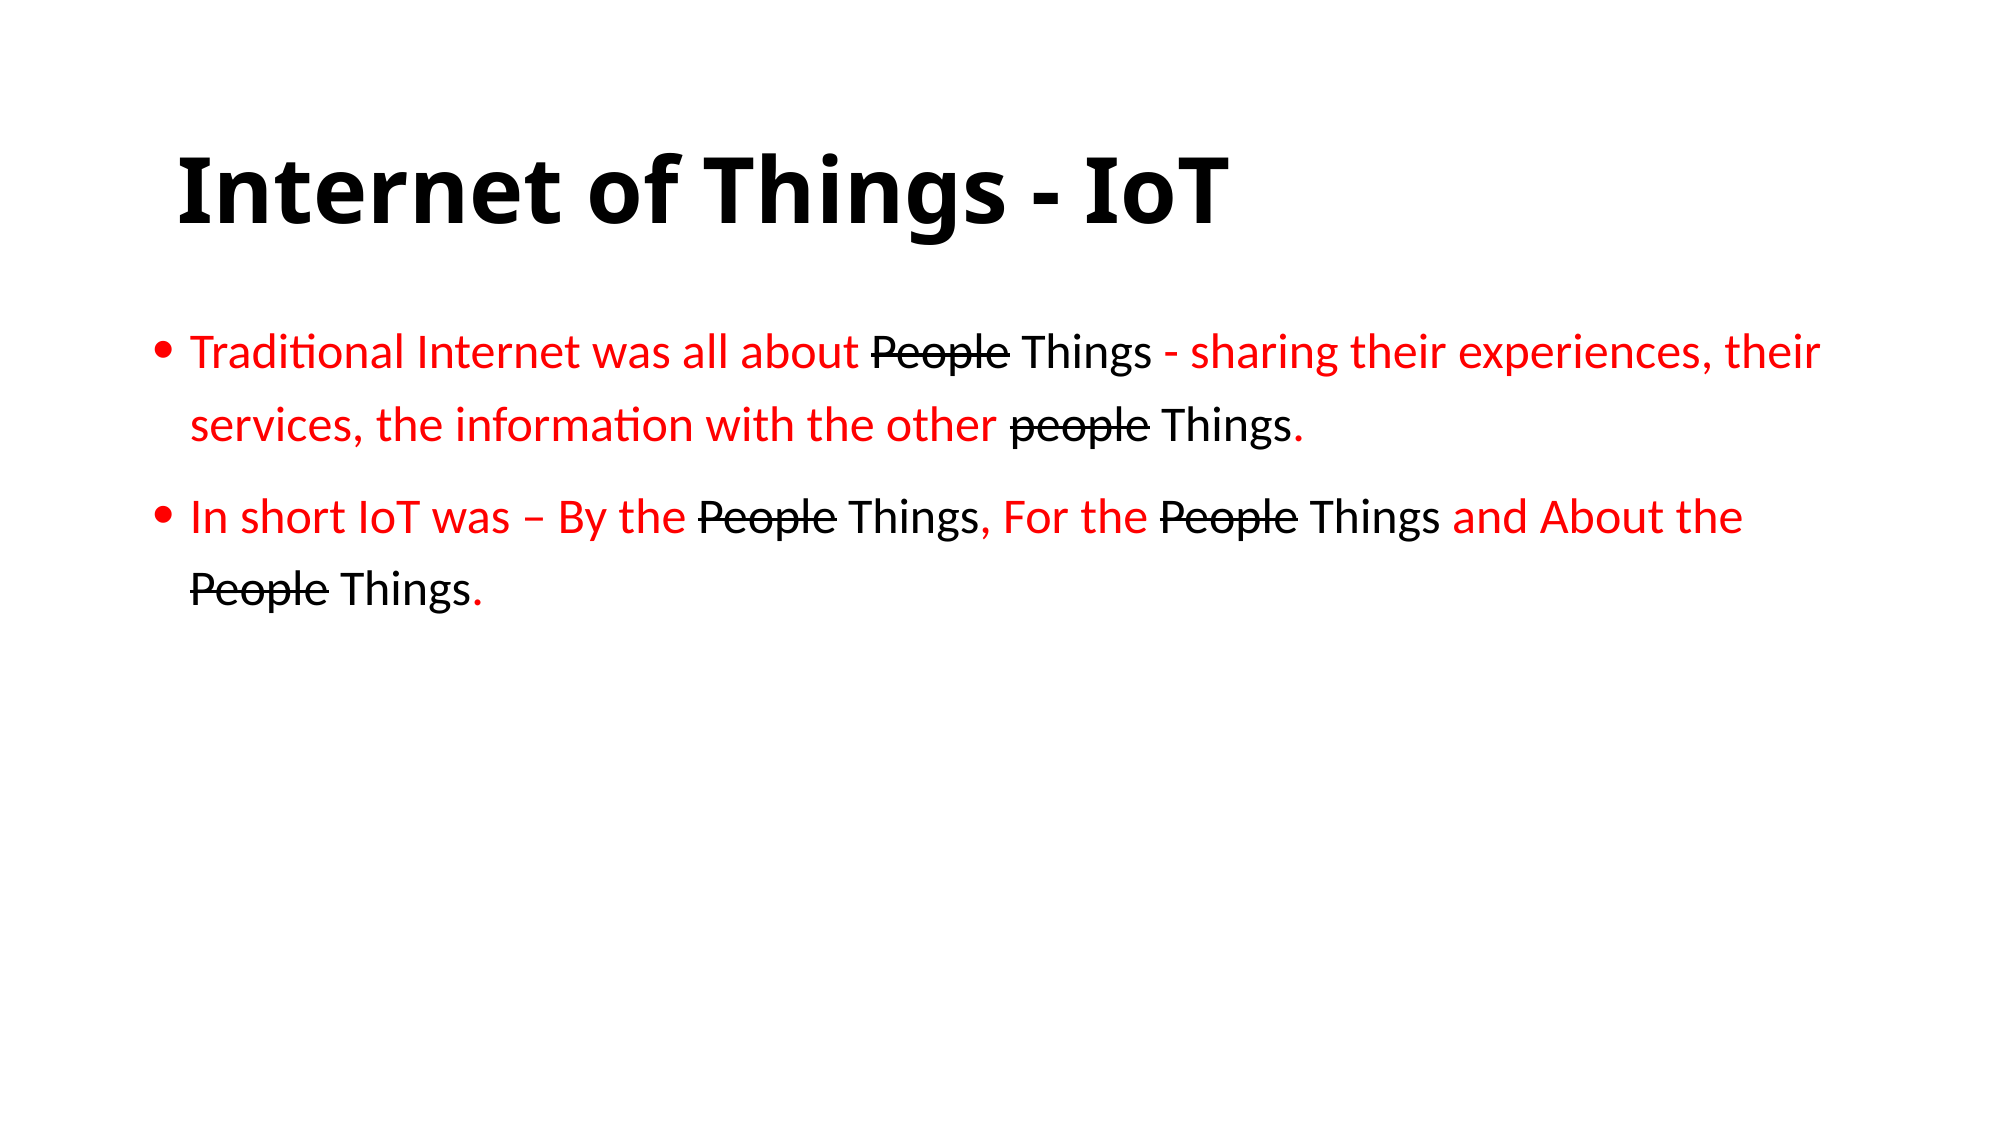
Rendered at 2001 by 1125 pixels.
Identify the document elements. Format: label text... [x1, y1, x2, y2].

list Traditional Internet was all about People Things - sharing their experiences, their services, the information with the other people Things. In short IoT was – By the People Things, For the People Things and About the People Things. [137, 299, 1863, 1014]
text_box Internet of Things - IoT [162, 84, 1888, 303]
